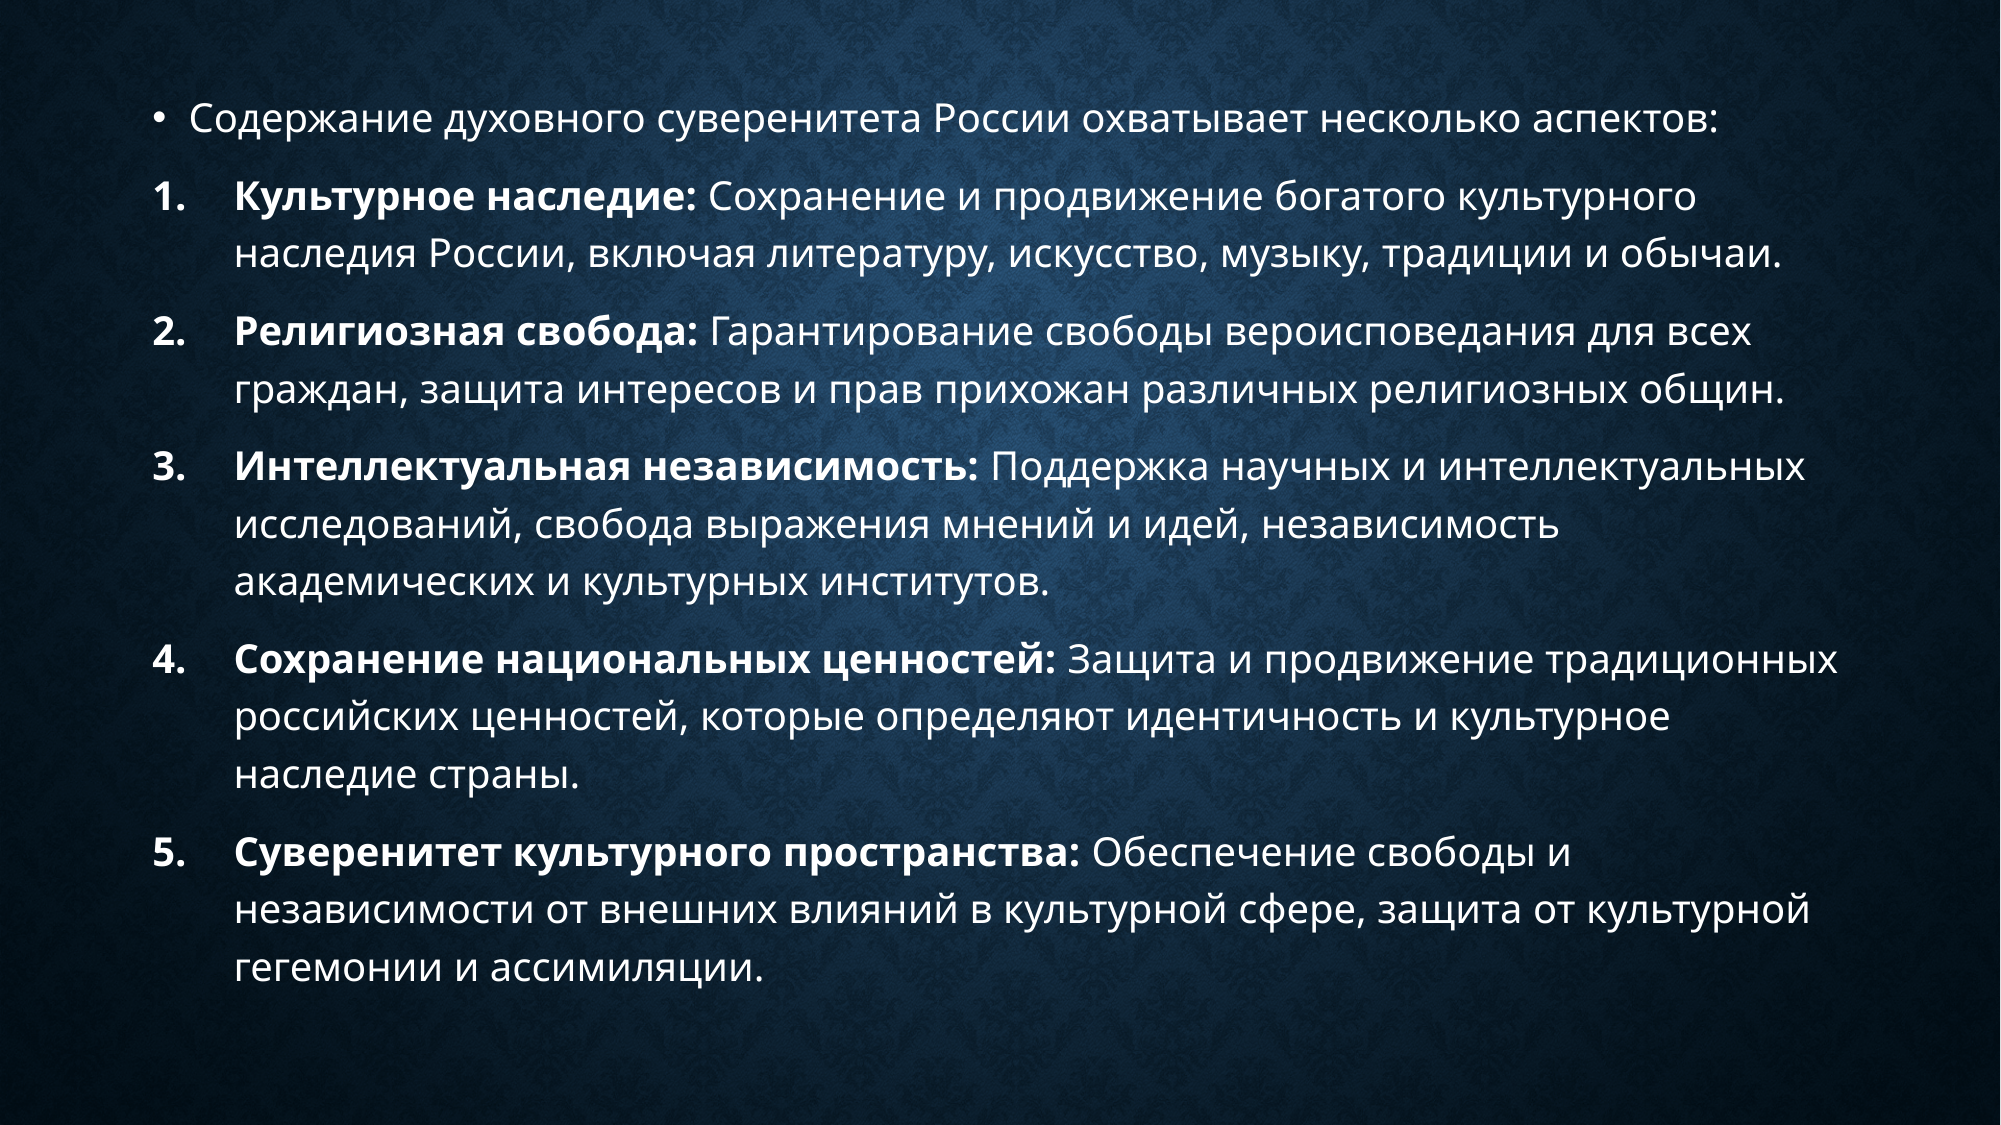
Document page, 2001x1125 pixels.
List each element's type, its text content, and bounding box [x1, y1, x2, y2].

list Содержание духовного суверенитета России охватывает несколько аспектов: Культурное наследие: Сохранение и продвижение богатого культурного наследия России, включая литературу, искусство, музыку, традиции и обычаи. Религиозная свобода: Гарантирование свободы вероисповедания для всех граждан, защита интересов и прав прихожан различных религиозных общин. Интеллектуальная независимость: Поддержка научных и интеллектуальных исследований, свобода выражения мнений и идей, независимость академических и культурных институтов. Сохранение национальных ценностей: Защита и продвижение традиционных российских ценностей, которые определяют идентичность и культурное наследие страны. Суверенитет культурного пространства: Обеспечение свободы и независимости от внешних влияний в культурной сфере, защита от культурной гегемонии и ассимиляции. [137, 75, 1863, 1014]
